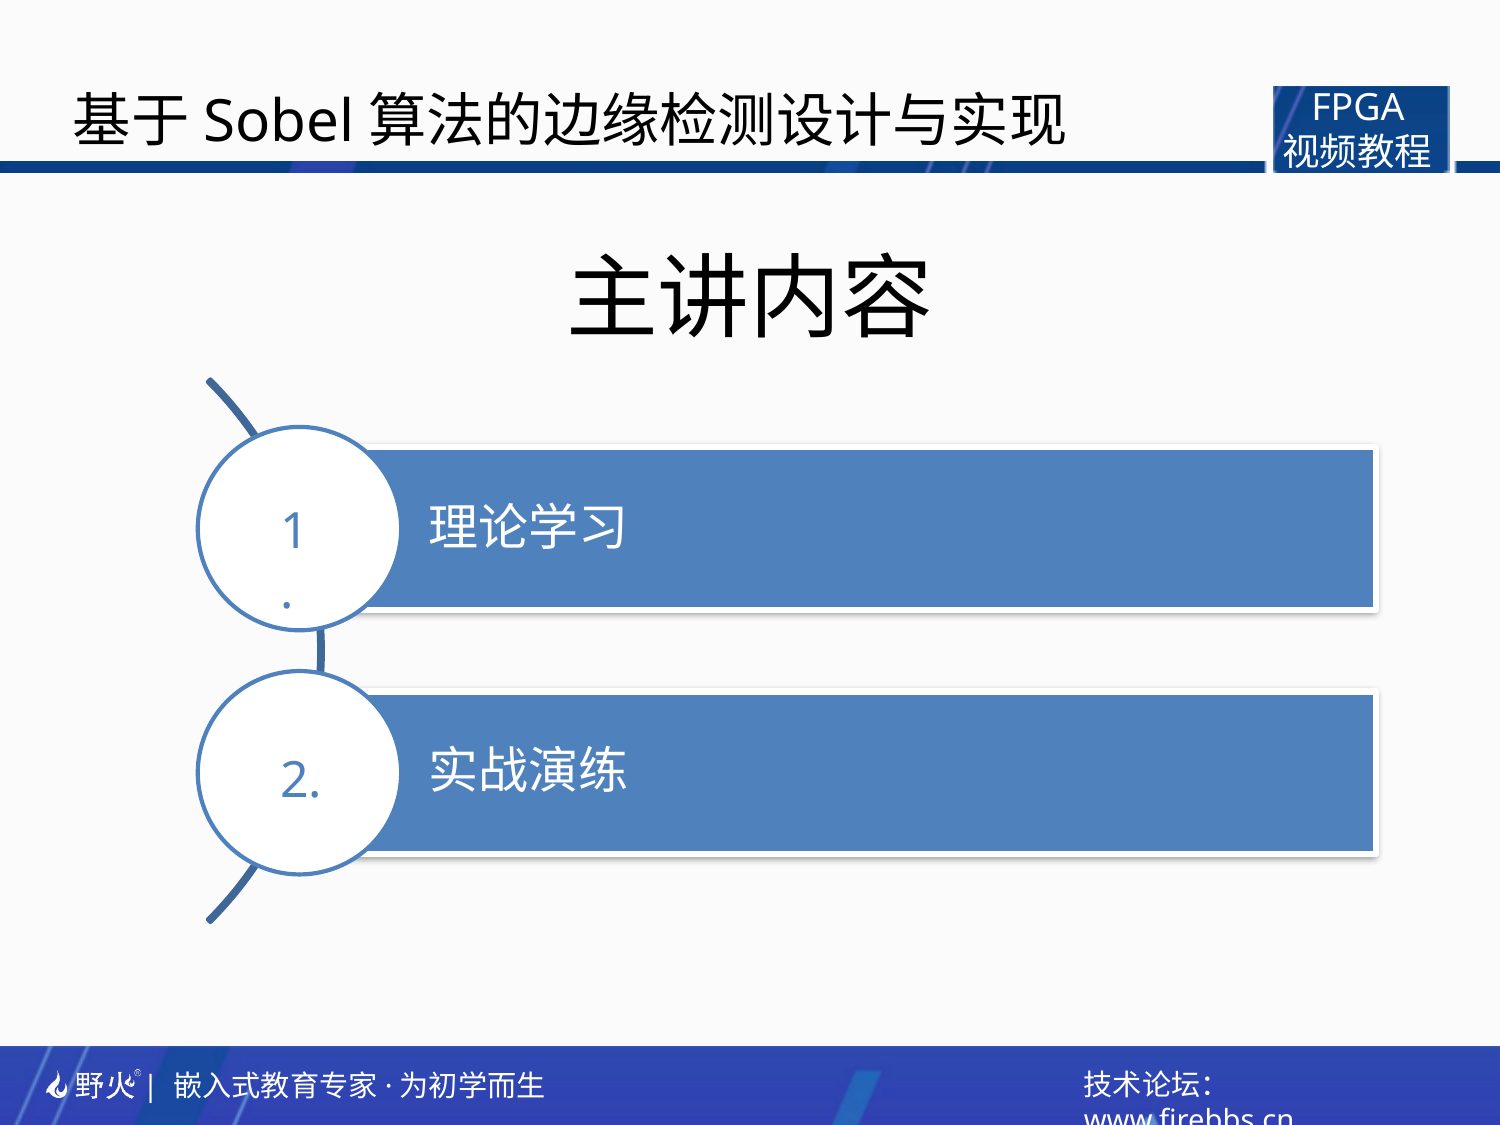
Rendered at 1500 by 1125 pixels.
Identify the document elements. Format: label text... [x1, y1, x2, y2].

text_box 基于Sobel算法的边缘检测设计与实现 [58, 75, 1083, 161]
picture [1138, 1117, 1143, 1125]
picture [1227, 1116, 1236, 1125]
picture [1103, 1115, 1109, 1125]
picture [0, 161, 1267, 173]
text_box 主讲内容 [551, 231, 949, 357]
picture [0, 1046, 1500, 1125]
picture [1281, 1116, 1289, 1125]
picture [1209, 1116, 1218, 1125]
text_box FPGA 视频教程 [1267, 75, 1460, 181]
picture [1092, 1117, 1097, 1125]
picture [1192, 1116, 1200, 1121]
picture [1115, 1117, 1120, 1125]
picture [1460, 161, 1500, 173]
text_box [194, 365, 1380, 936]
picture [1126, 1115, 1132, 1125]
